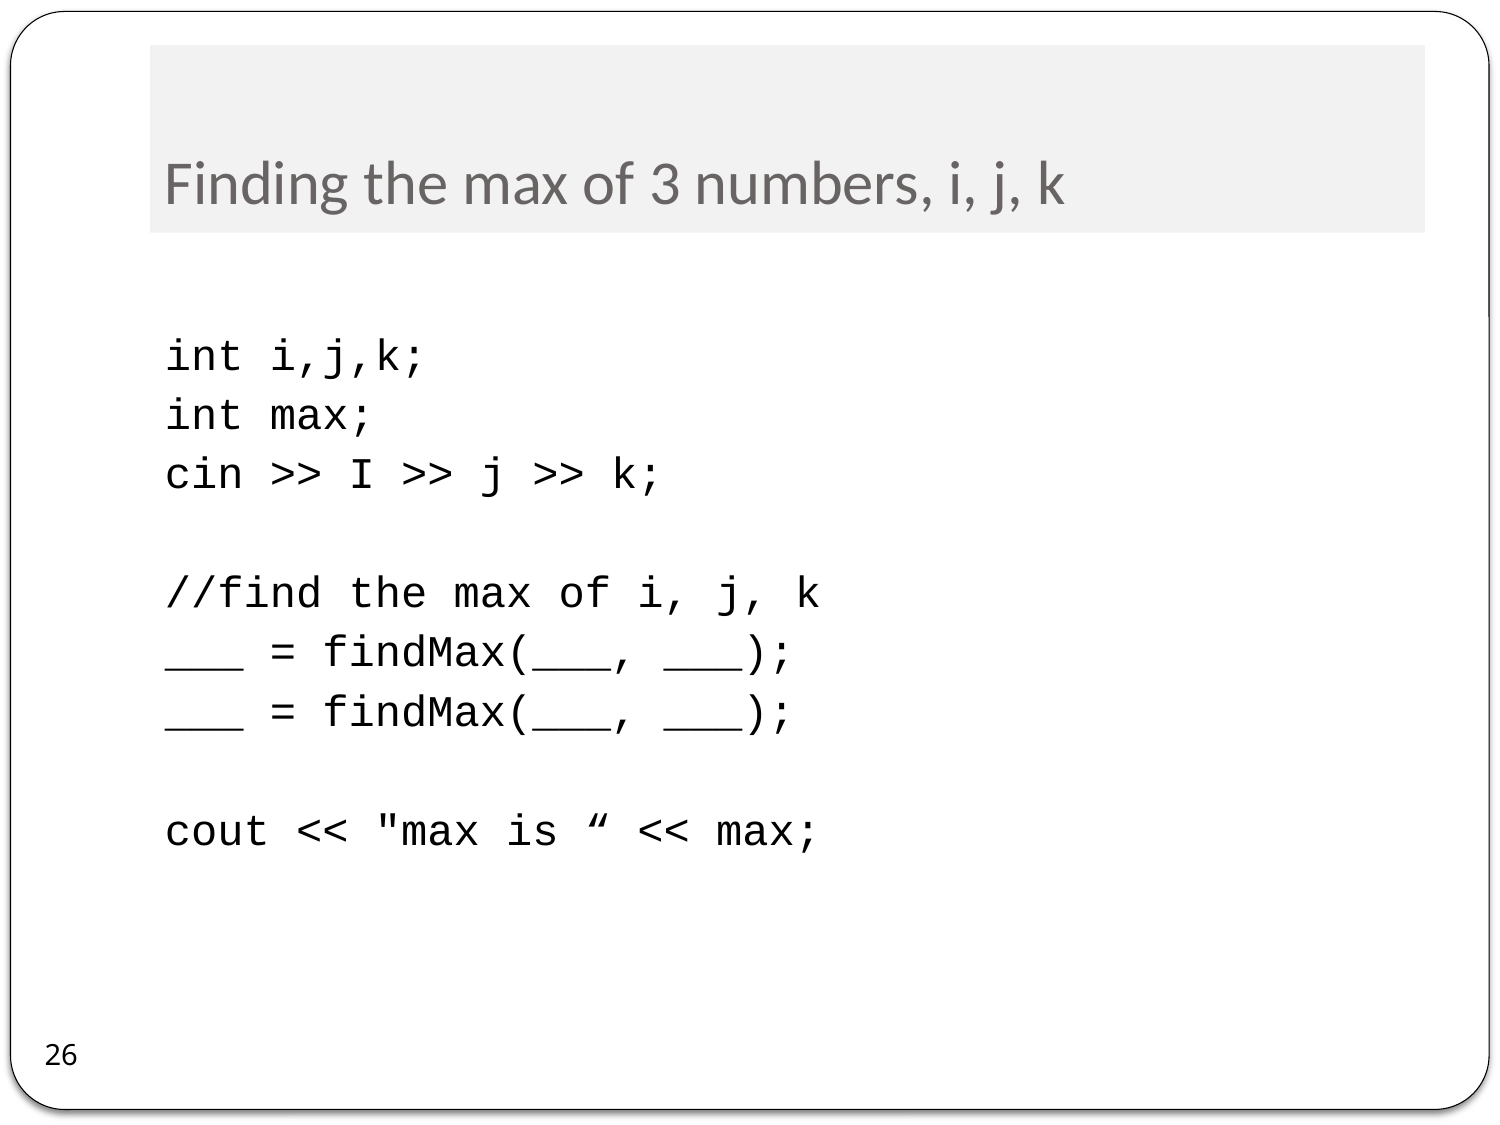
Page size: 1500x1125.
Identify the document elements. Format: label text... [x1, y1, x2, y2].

list int i,j,k; int max; cin >> I >> j >> k; //find the max of i, j, k ___ = findMax(___, ___); ___ = findMax(___, ___); cout << "max is “ << max; [150, 324, 1425, 875]
title Finding the max of 3 numbers, i, j, k [150, 45, 1425, 233]
slide_number 26 [23, 1018, 99, 1094]
